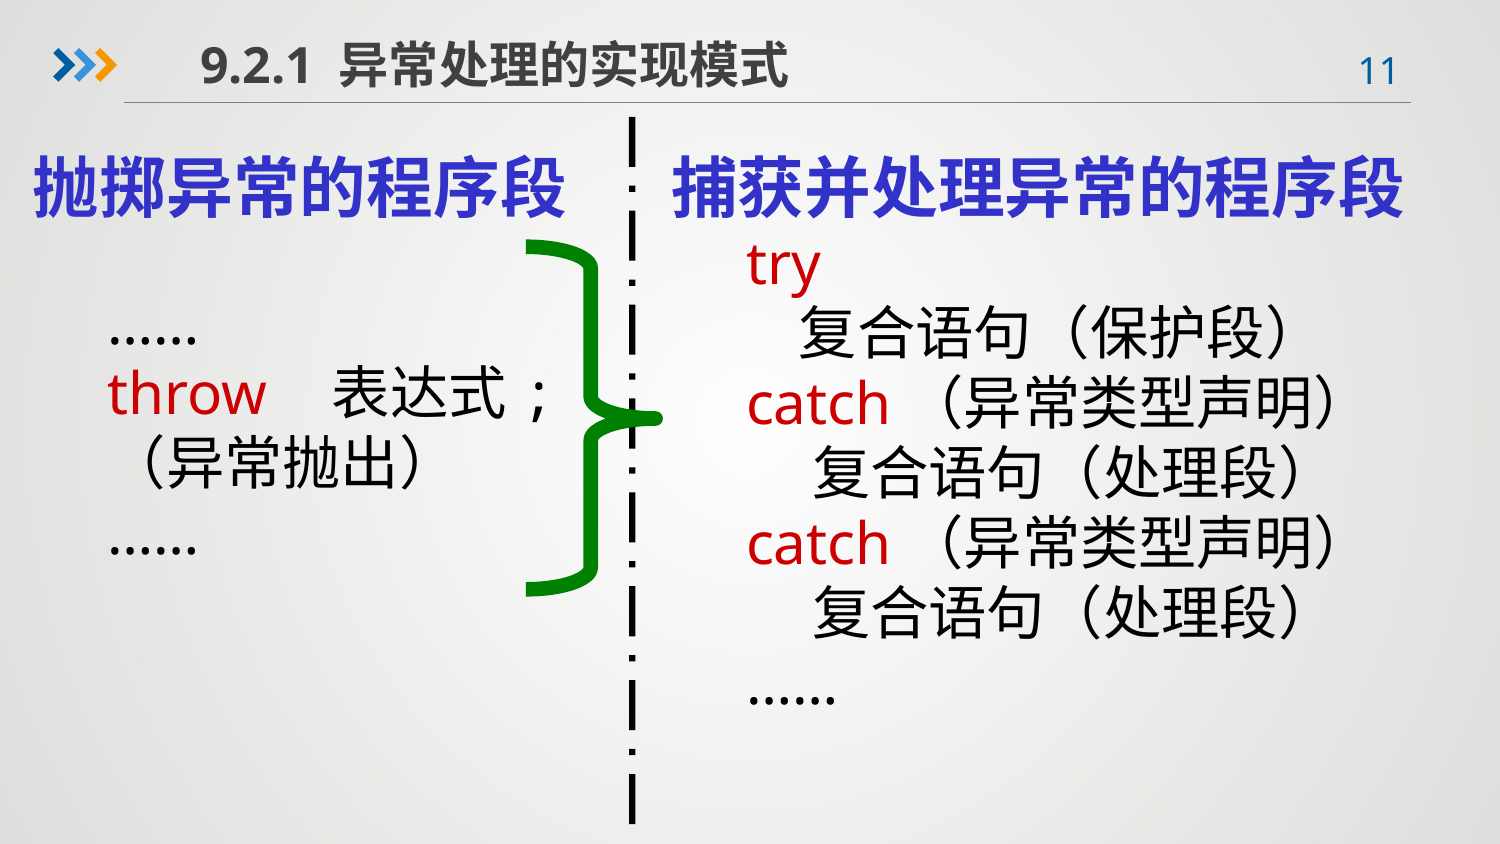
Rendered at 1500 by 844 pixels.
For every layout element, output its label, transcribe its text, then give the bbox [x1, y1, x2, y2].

text_box 抛掷异常的程序段 …… throw 表达式; （异常抛出） …… [17, 138, 655, 814]
text_box [525, 246, 656, 590]
text_box 9.2.1 异常处理的实现模式 [142, 32, 847, 95]
text_box 捕获并处理异常的程序段 try 复合语句（保护段） catch（异常类型声明） 复合语句（处理段） catch（异常类型声明） 复合语句（处理段） …… [655, 138, 1471, 814]
picture [0, 0, 1500, 844]
